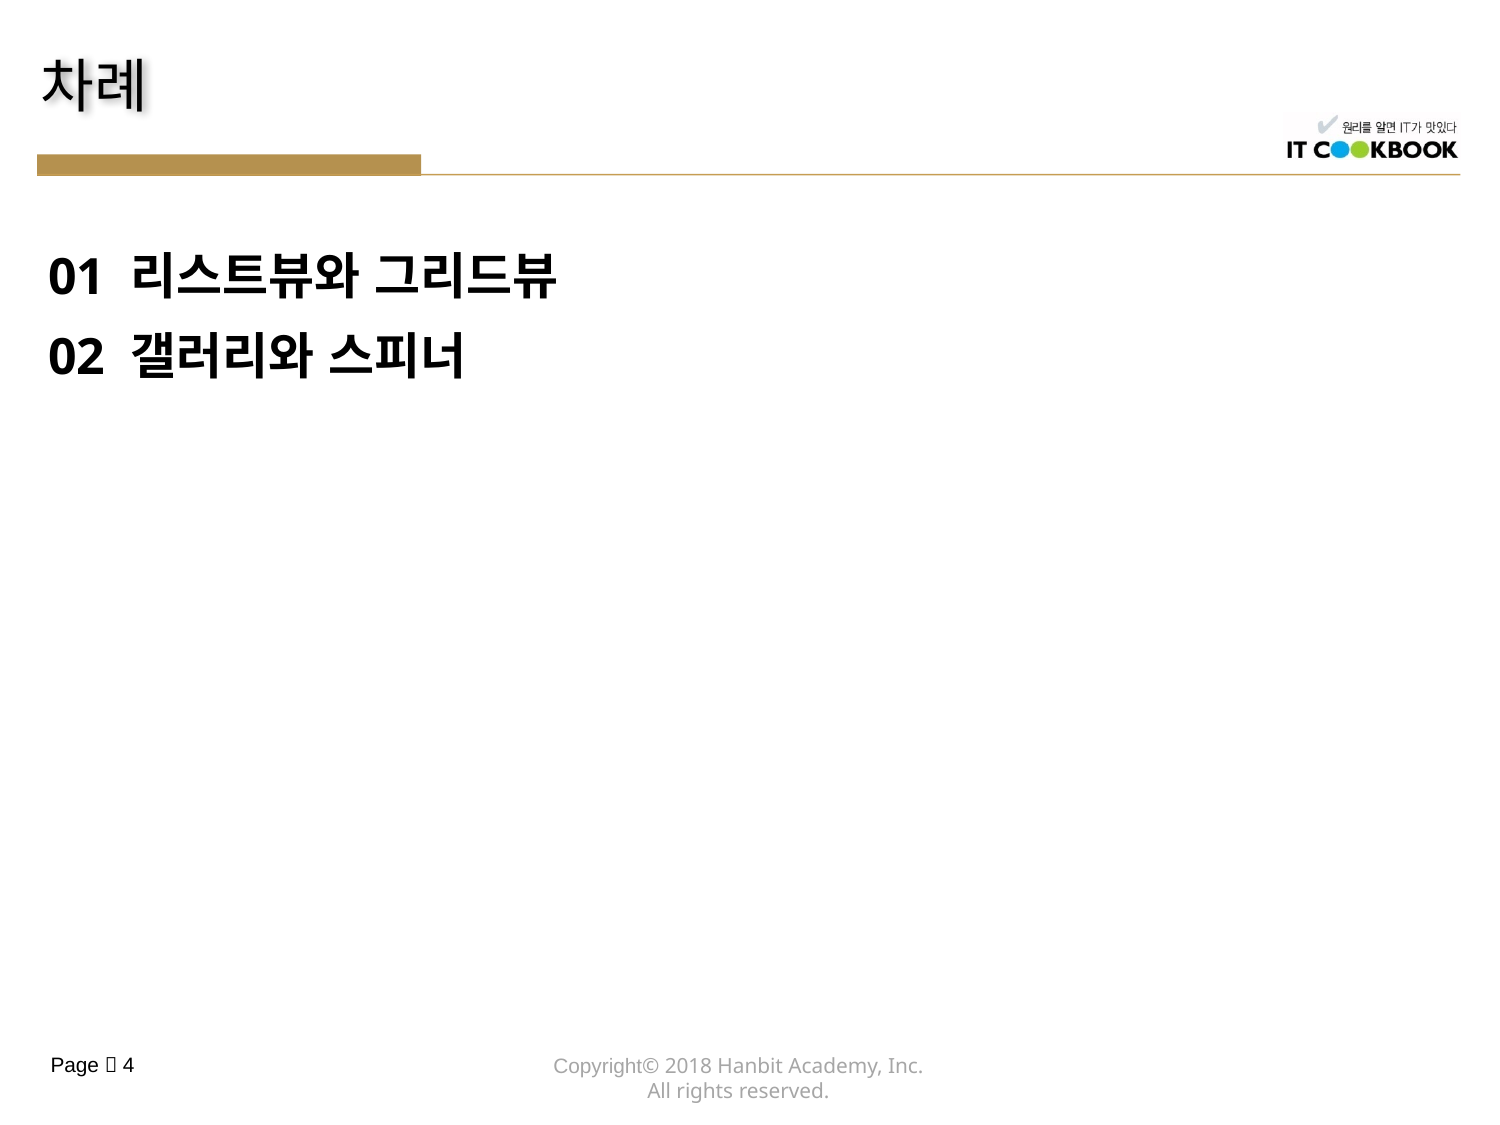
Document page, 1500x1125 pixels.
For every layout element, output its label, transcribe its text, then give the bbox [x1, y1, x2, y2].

picture [1283, 112, 1461, 160]
list 01 리스트뷰와 그리드뷰 02 갤러리와 스피너 [48, 243, 1448, 952]
